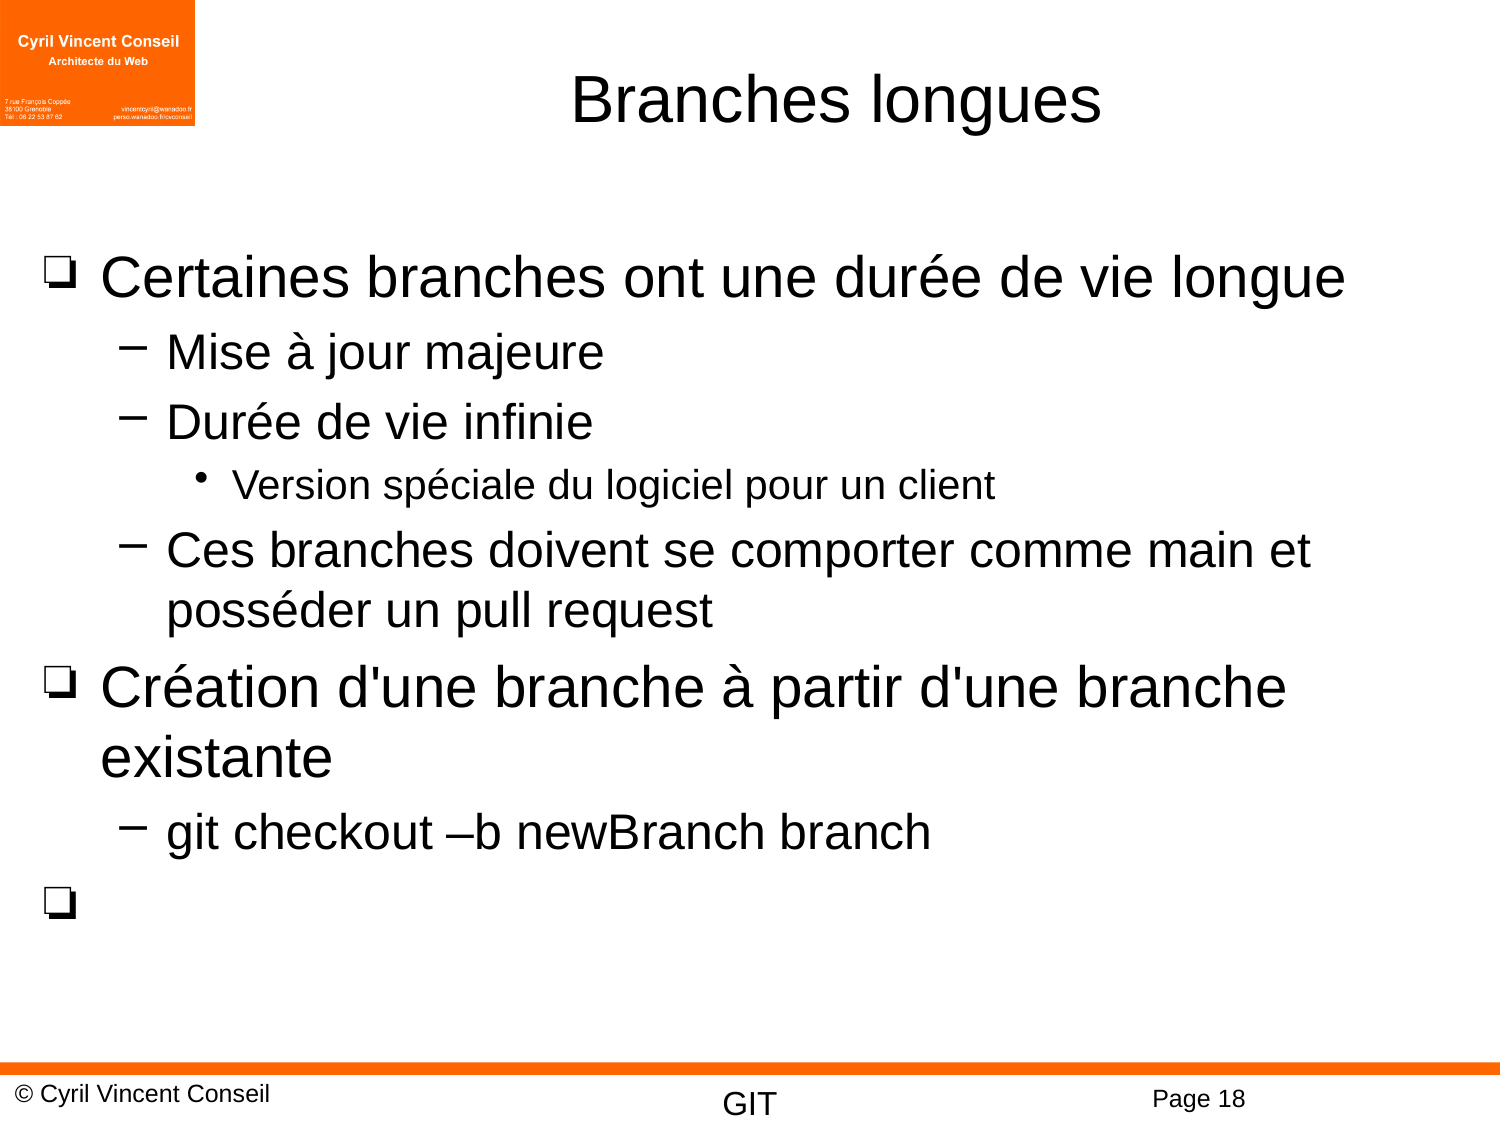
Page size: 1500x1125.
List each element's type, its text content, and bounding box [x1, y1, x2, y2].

title Branches longues [194, 2, 1480, 190]
list Certaines branches ont une durée de vie longue Mise à jour majeure Durée de vie infinie Version spéciale du logiciel pour un client Ces branches doivent se comporter comme main et posséder un pull request Création d'une branche à partir d'une branche existante git checkout –b newBranch branch [29, 231, 1468, 1059]
picture [0, 0, 195, 126]
